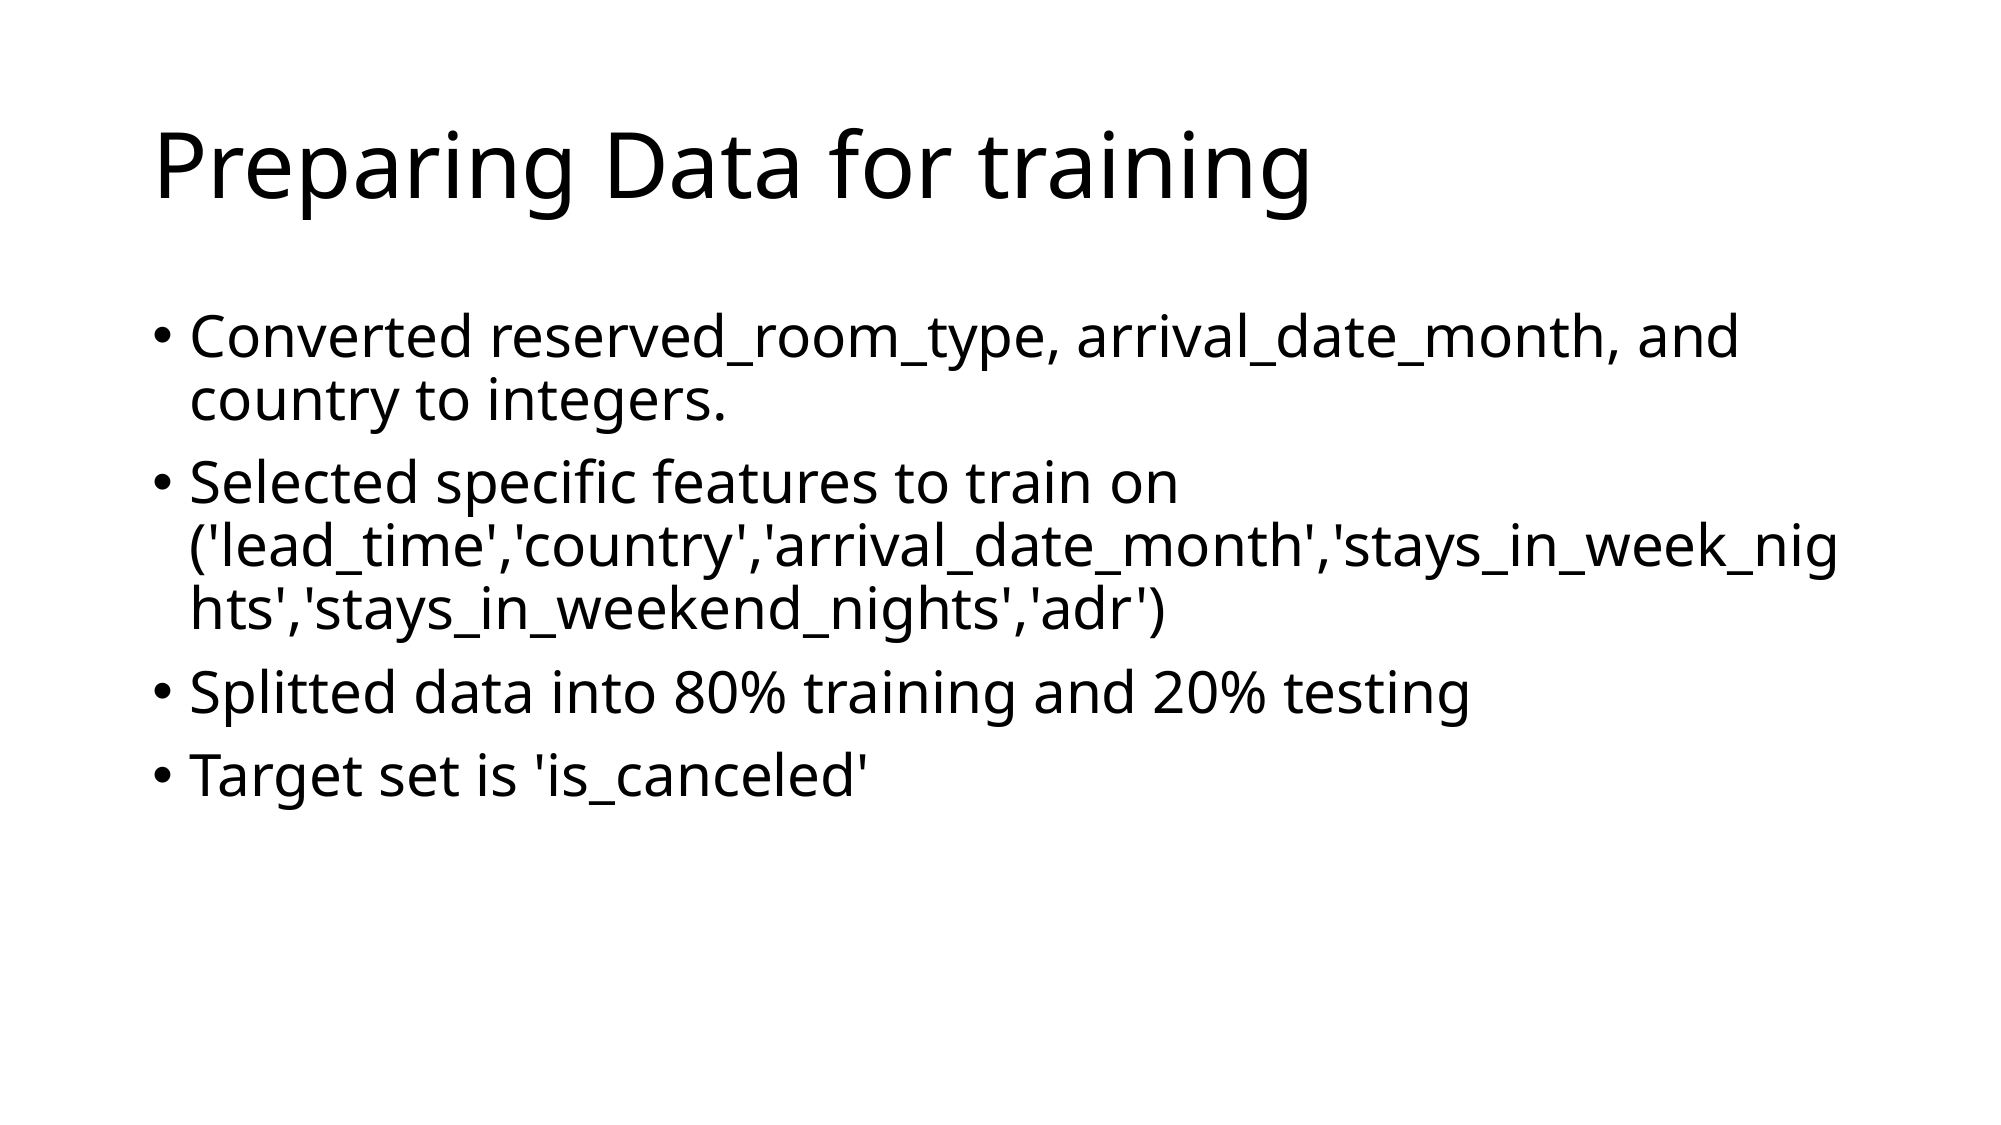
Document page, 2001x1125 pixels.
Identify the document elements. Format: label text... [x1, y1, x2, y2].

list Converted reserved_room_type, arrival_date_month, and country to integers. Selected specific features to train on ('lead_time','country','arrival_date_month','stays_in_week_nights','stays_in_weekend_nights','adr') Splitted data into 80% training and 20% testing Target set is 'is_canceled' [137, 299, 1863, 1014]
title Preparing Data for training [137, 59, 1863, 278]
